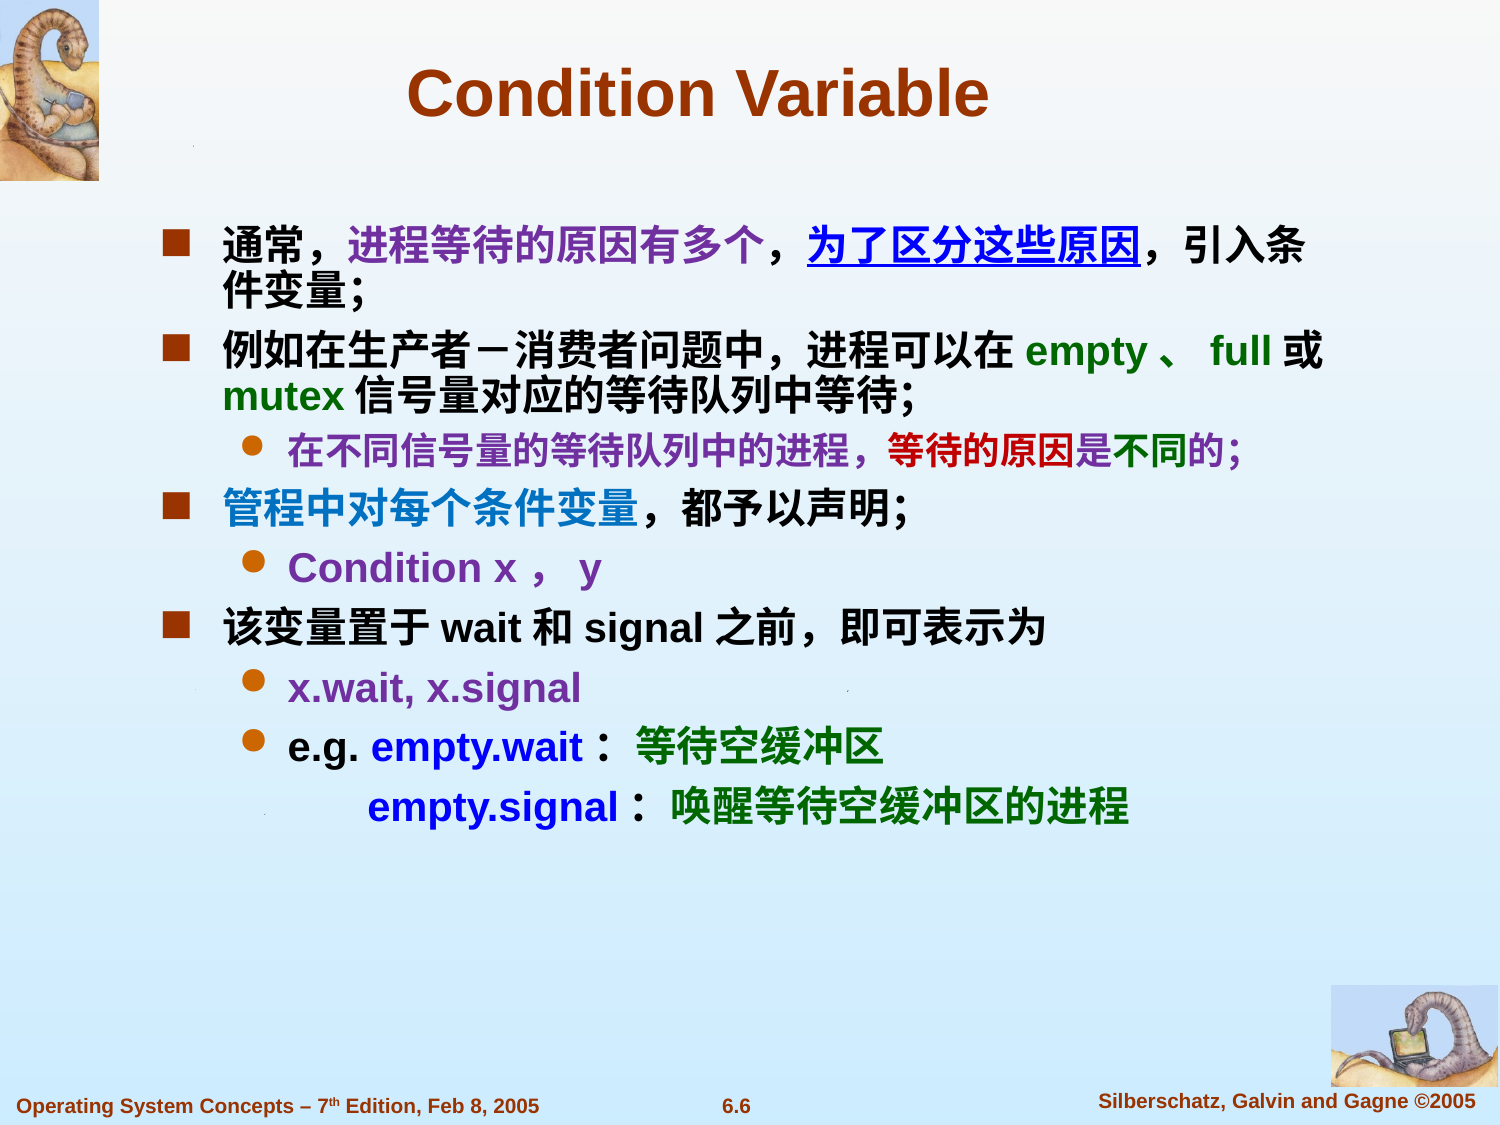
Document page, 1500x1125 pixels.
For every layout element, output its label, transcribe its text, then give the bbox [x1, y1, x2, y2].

picture [0, 0, 99, 181]
title Condition Variable [112, 37, 1286, 138]
list 通常，进程等待的原因有多个，为了区分这些原因，引入条件变量； 例如在生产者－消费者问题中，进程可以在empty、full或mutex信号量对应的等待队列中等待； 在不同信号量的等待队列中的进程，等待的原因是不同的； 管程中对每个条件变量，都予以声明； Condition x，y 该变量置于wait和signal之前，即可表示为 x.wait, x.signal e.g. empty.wait：等待空缓冲区 empty.signal：唤醒等待空缓冲区的进程 [150, 217, 1346, 1051]
picture [1331, 985, 1498, 1087]
